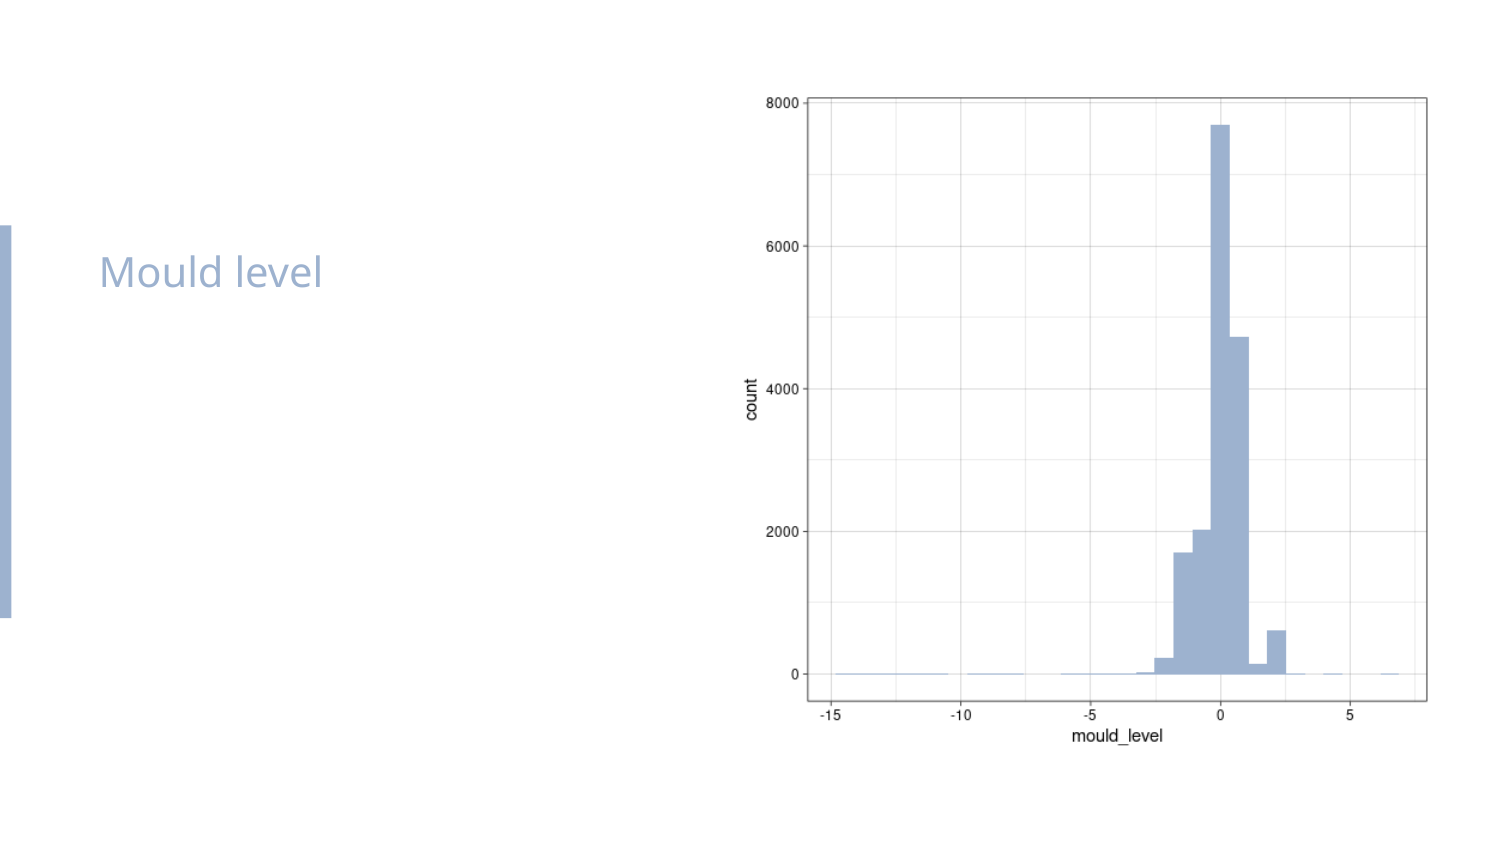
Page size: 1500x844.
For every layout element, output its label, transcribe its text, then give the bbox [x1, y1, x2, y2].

picture [734, 88, 1436, 755]
text_box Mould level [83, 231, 729, 312]
text_box [0, 225, 12, 619]
